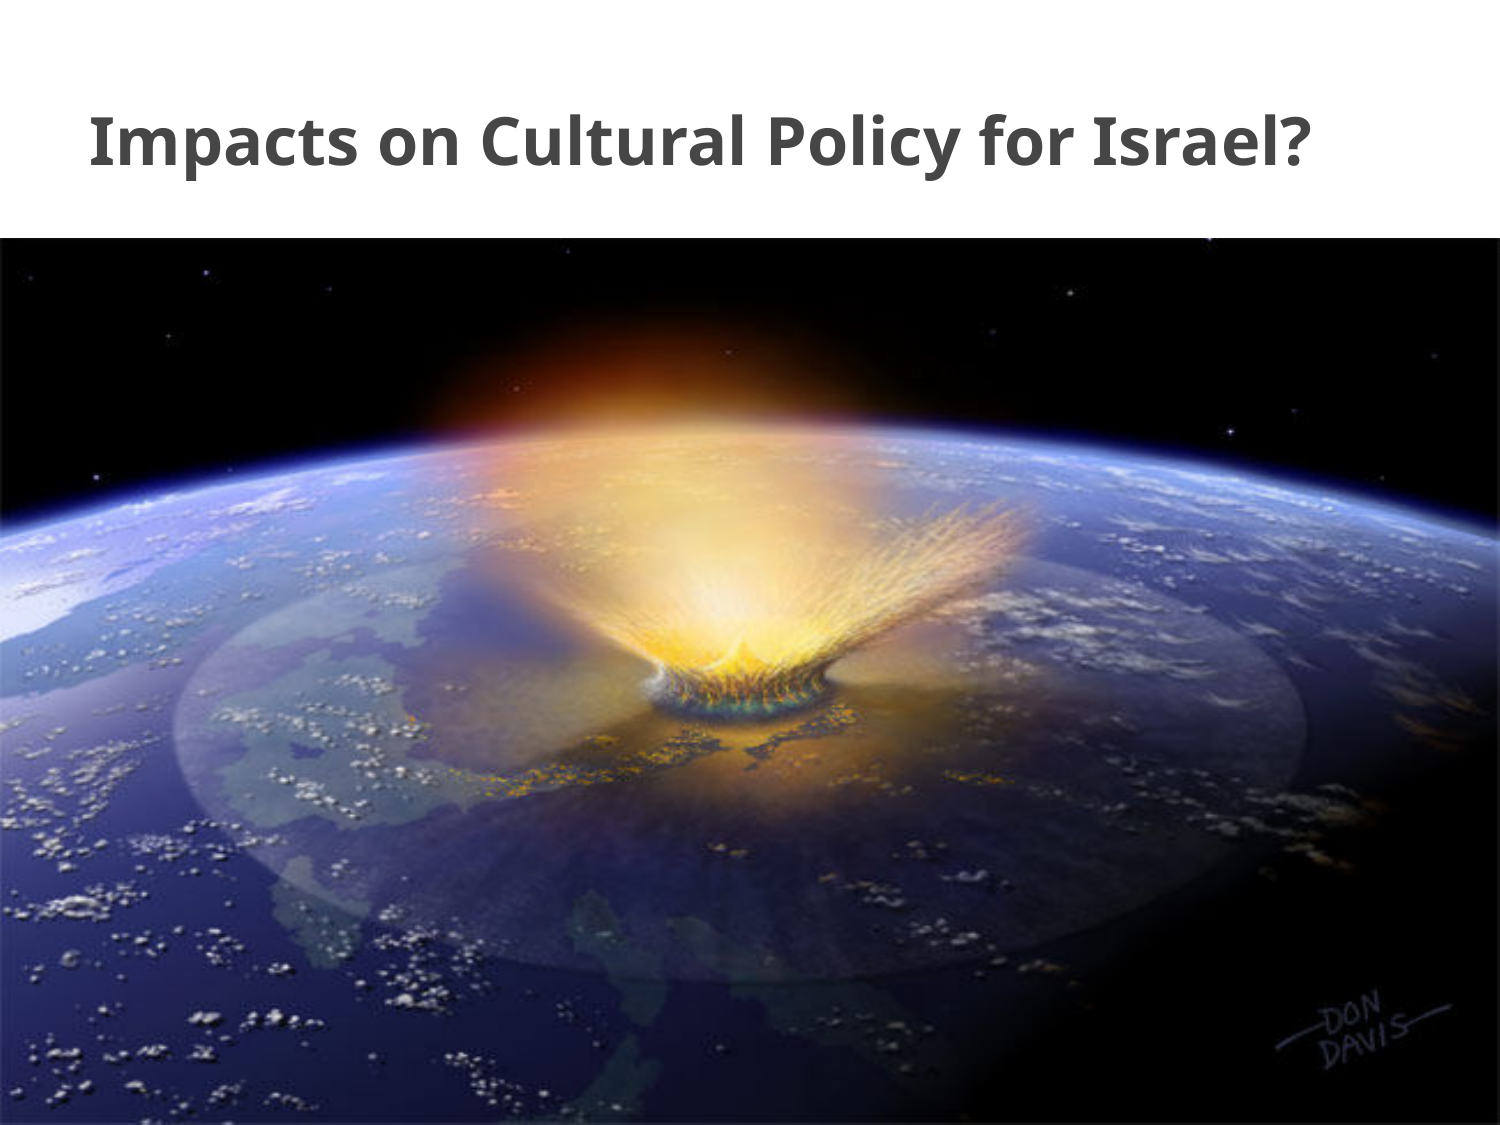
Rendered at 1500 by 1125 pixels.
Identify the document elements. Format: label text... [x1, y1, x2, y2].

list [0, 238, 1500, 1125]
title Impacts on Cultural Policy for Israel? [75, 45, 1425, 233]
